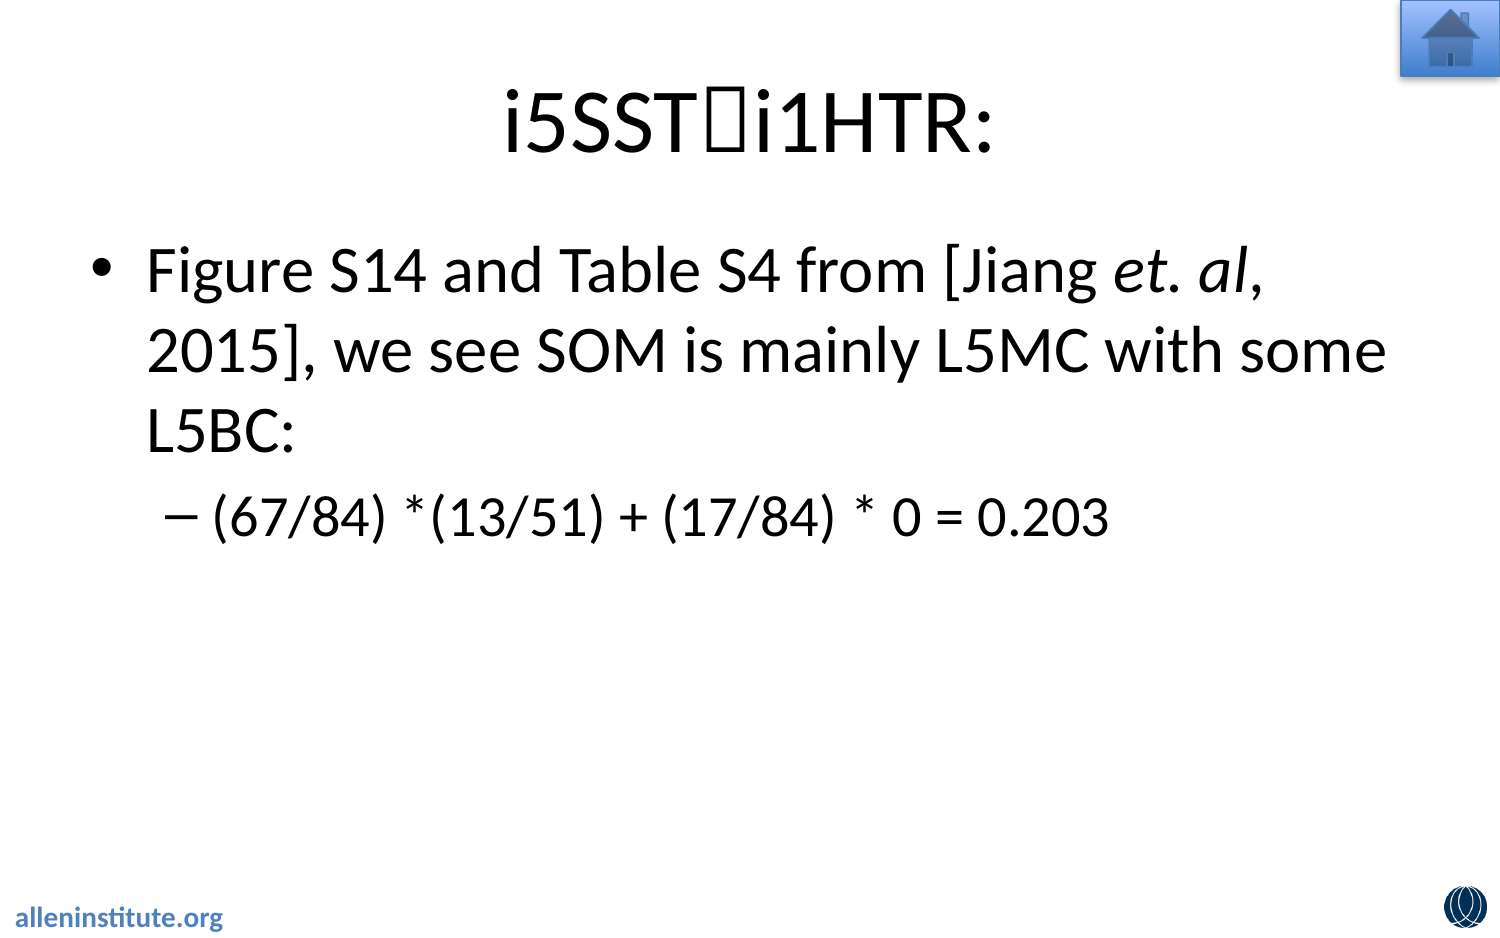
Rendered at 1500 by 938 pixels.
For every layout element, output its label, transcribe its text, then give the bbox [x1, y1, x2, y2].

title i5SSTi1HTR: [75, 37, 1425, 194]
picture [1444, 886, 1487, 928]
list Figure S14 and Table S4 from [Jiang et. al, 2015], we see SOM is mainly L5MC with some L5BC: (67/84) *(13/51) + (17/84) * 0 = 0.203 [75, 218, 1425, 838]
